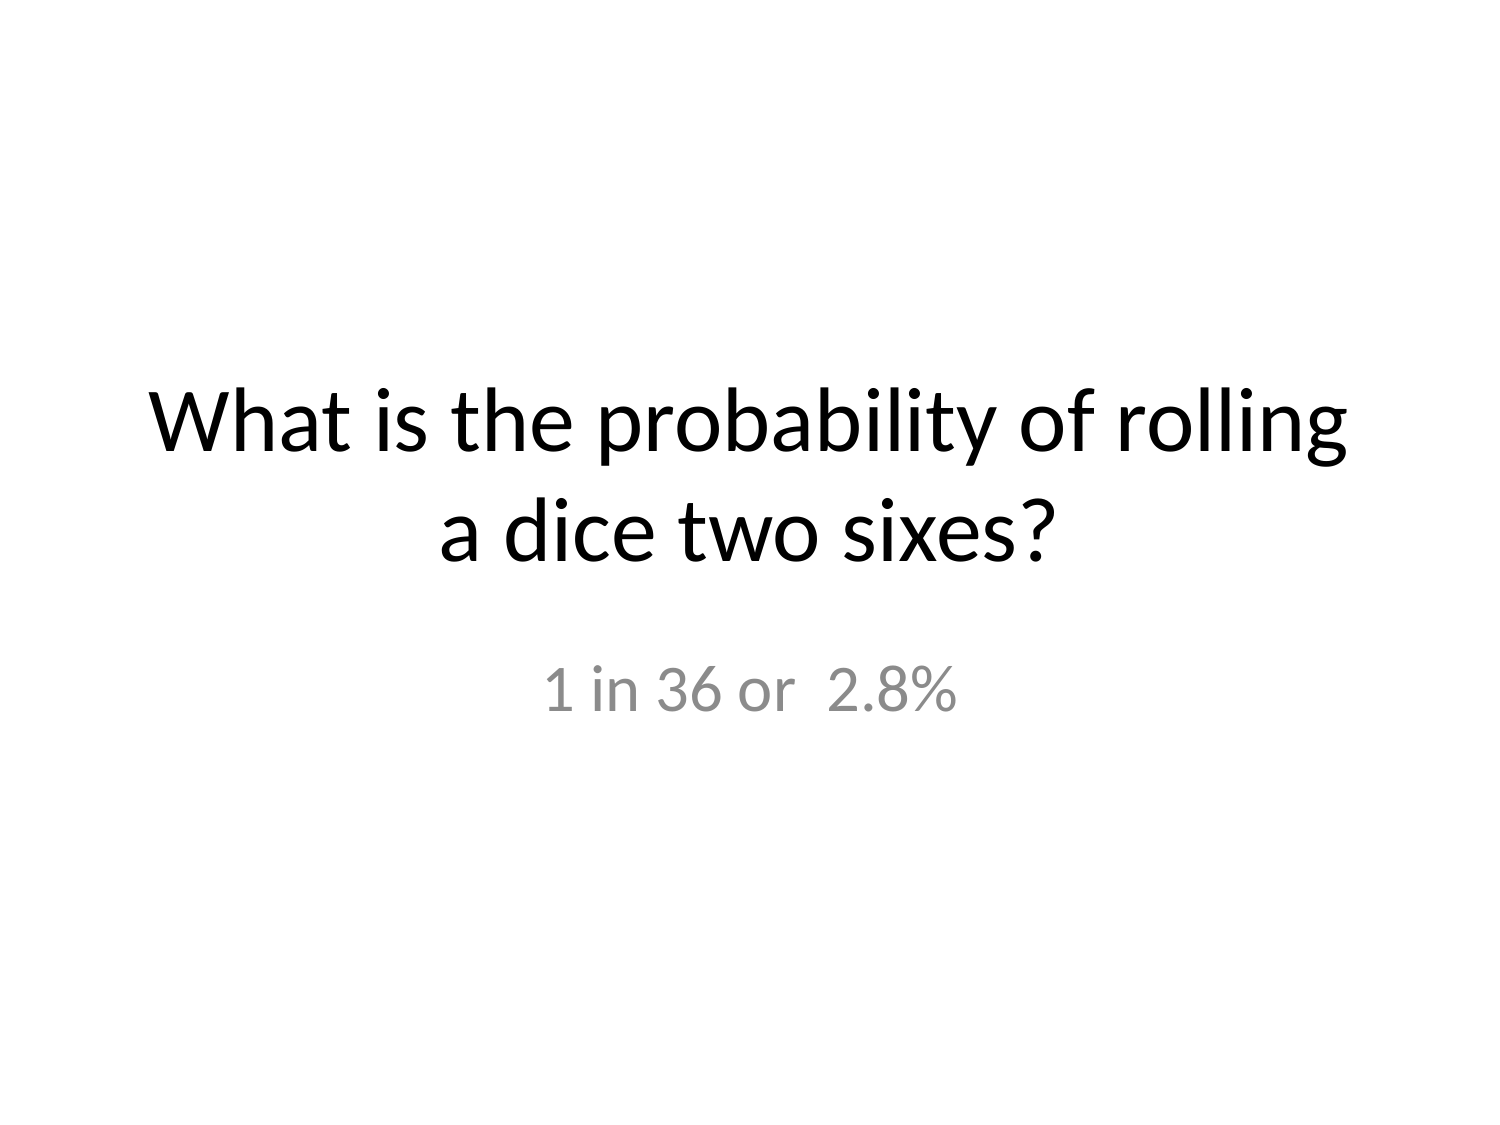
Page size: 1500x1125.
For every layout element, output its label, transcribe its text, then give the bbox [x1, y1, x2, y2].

subtitle 1 in 36 or 2.8% [225, 637, 1275, 925]
title What is the probability of rolling a dice two sixes? [112, 349, 1388, 591]
